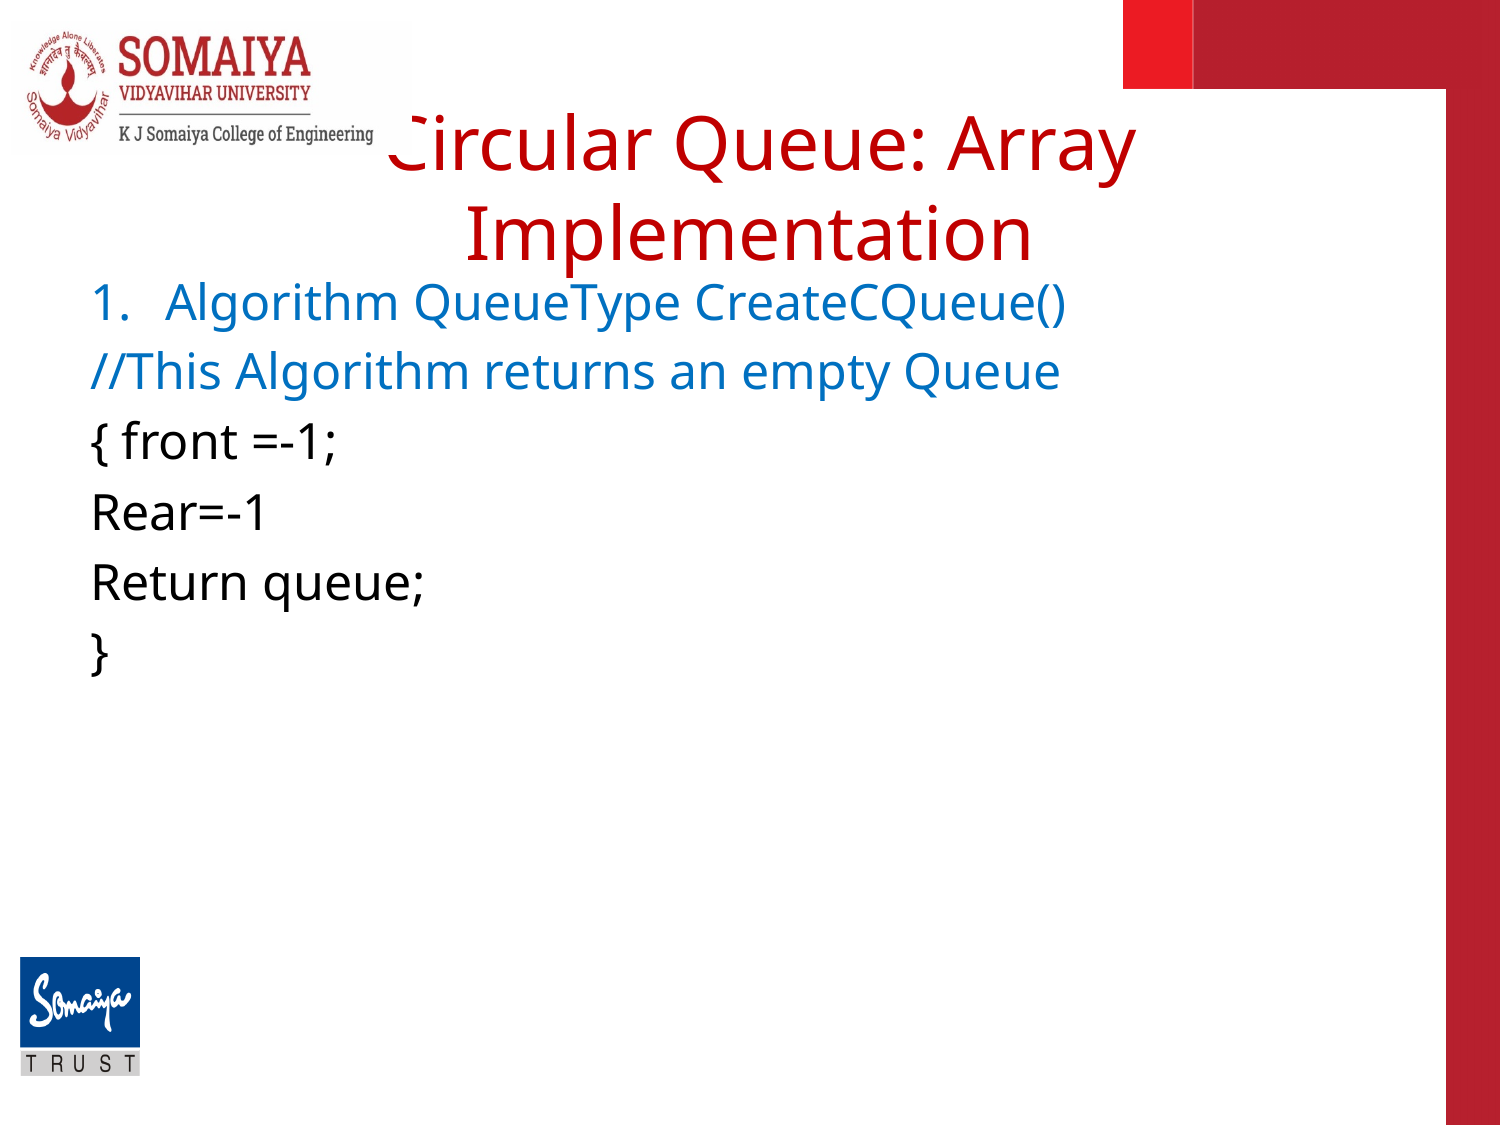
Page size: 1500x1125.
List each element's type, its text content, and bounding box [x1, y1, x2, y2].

title Circular Queue: Array Implementation [75, 137, 1425, 233]
list Algorithm QueueType CreateCQueue() //This Algorithm returns an empty Queue { front =-1; Rear=-1 Return queue; } [75, 262, 1425, 1005]
picture [11, 21, 412, 156]
picture [20, 956, 140, 1076]
picture [1123, 0, 1500, 1125]
